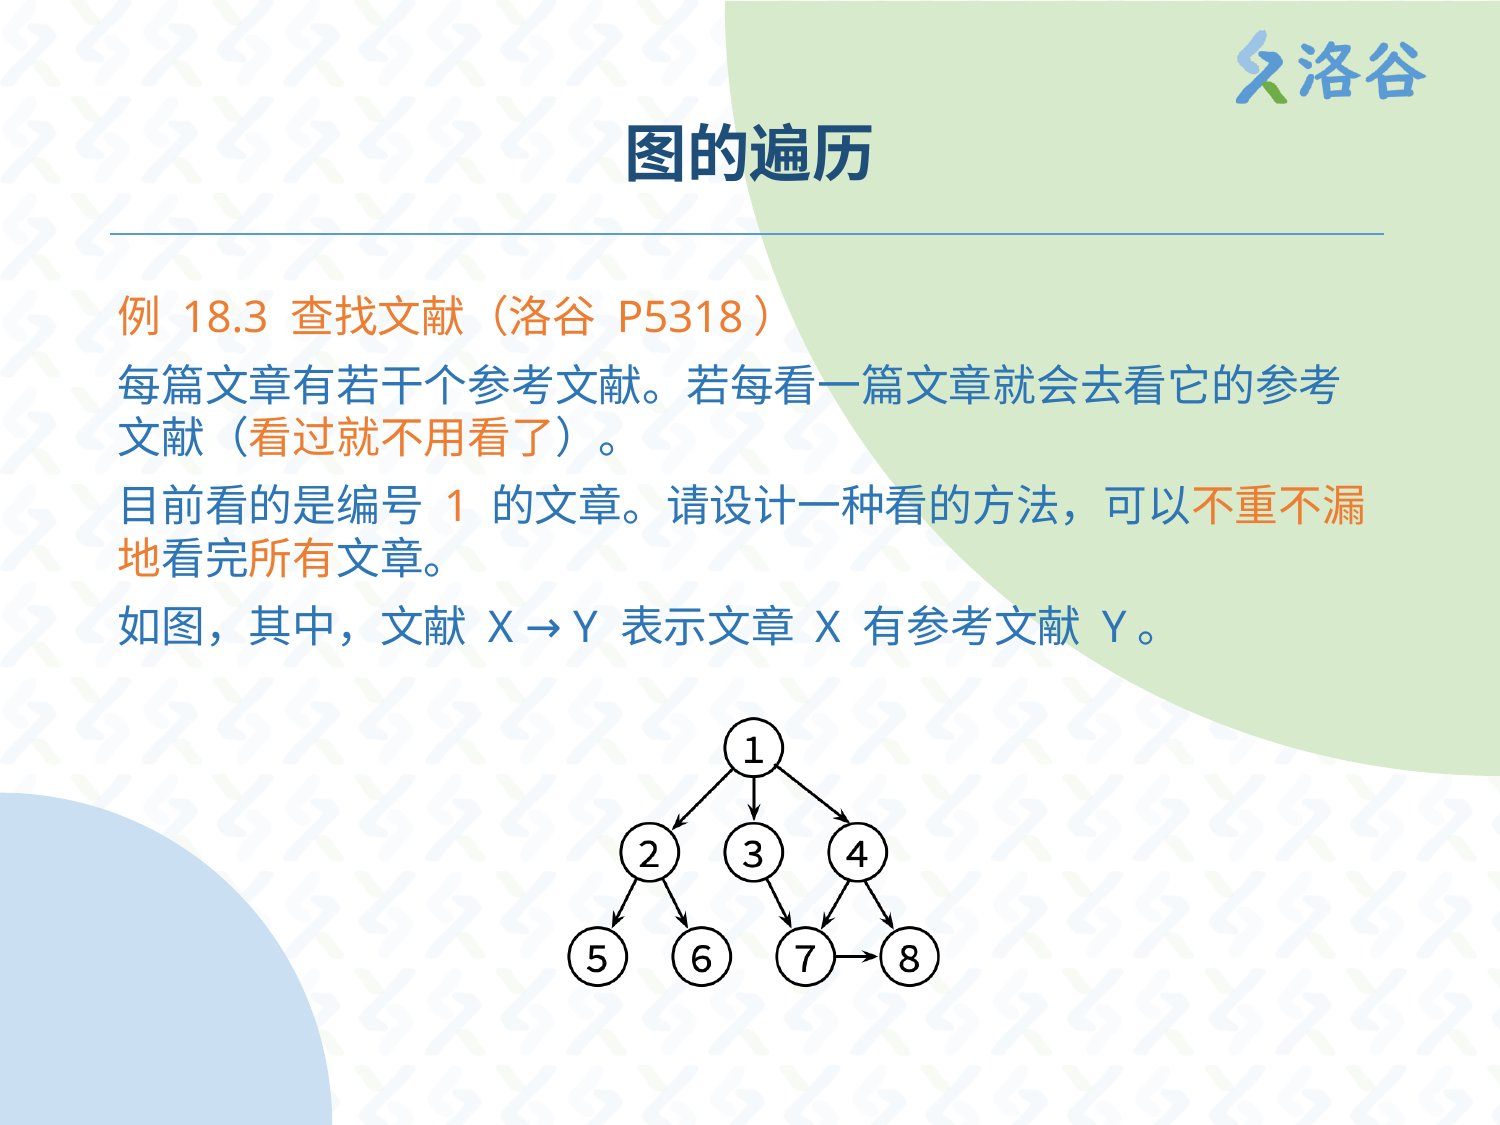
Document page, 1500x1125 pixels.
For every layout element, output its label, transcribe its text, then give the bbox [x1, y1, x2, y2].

picture [566, 717, 940, 988]
picture [1235, 26, 1427, 108]
list 例 18.3 查找文献（洛谷 P5318） 每篇文章有若干个参考文献。若每看一篇文章就会去看它的参考文献（看过就不用看了）。 目前看的是编号 1 的文章。请设计一种看的方法，可以不重不漏地看完所有文章。 如图，其中，文献 X → Y 表示文章 X 有参考文献 Y。 [102, 281, 1397, 1016]
title 图的遍历 [102, 77, 1397, 198]
